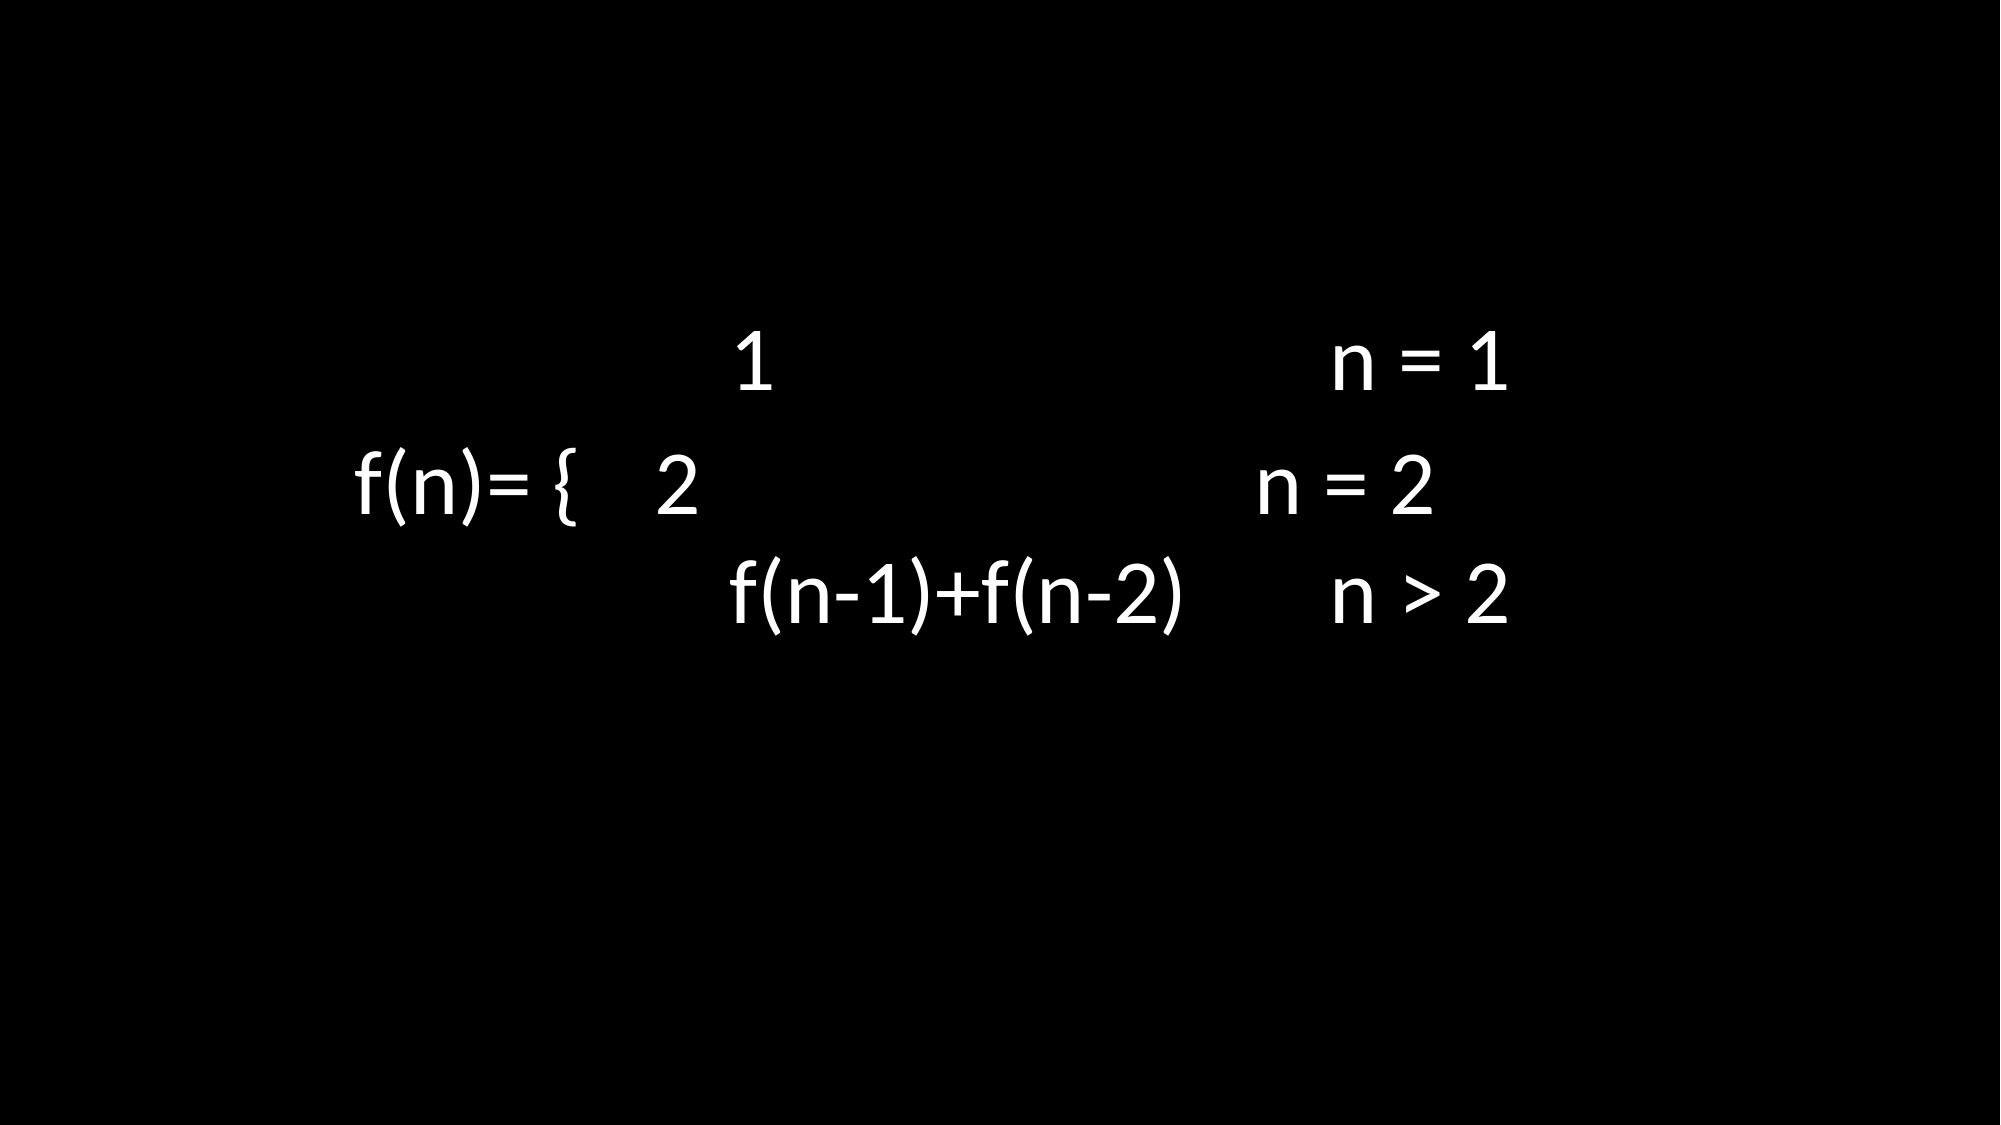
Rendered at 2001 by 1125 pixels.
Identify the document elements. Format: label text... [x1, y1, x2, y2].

list 1 n = 1 f(n)= { 2 n = 2 f(n-1)+f(n-2) n > 2 [339, 285, 1635, 773]
